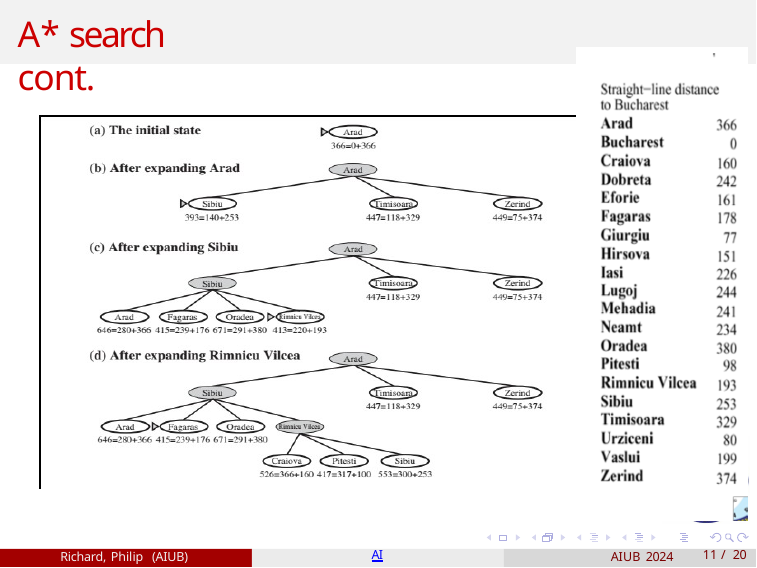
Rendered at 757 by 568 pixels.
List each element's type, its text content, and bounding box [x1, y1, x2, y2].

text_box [0, 548, 757, 568]
text_box A* search cont. [15, 9, 240, 98]
picture [38, 46, 750, 524]
